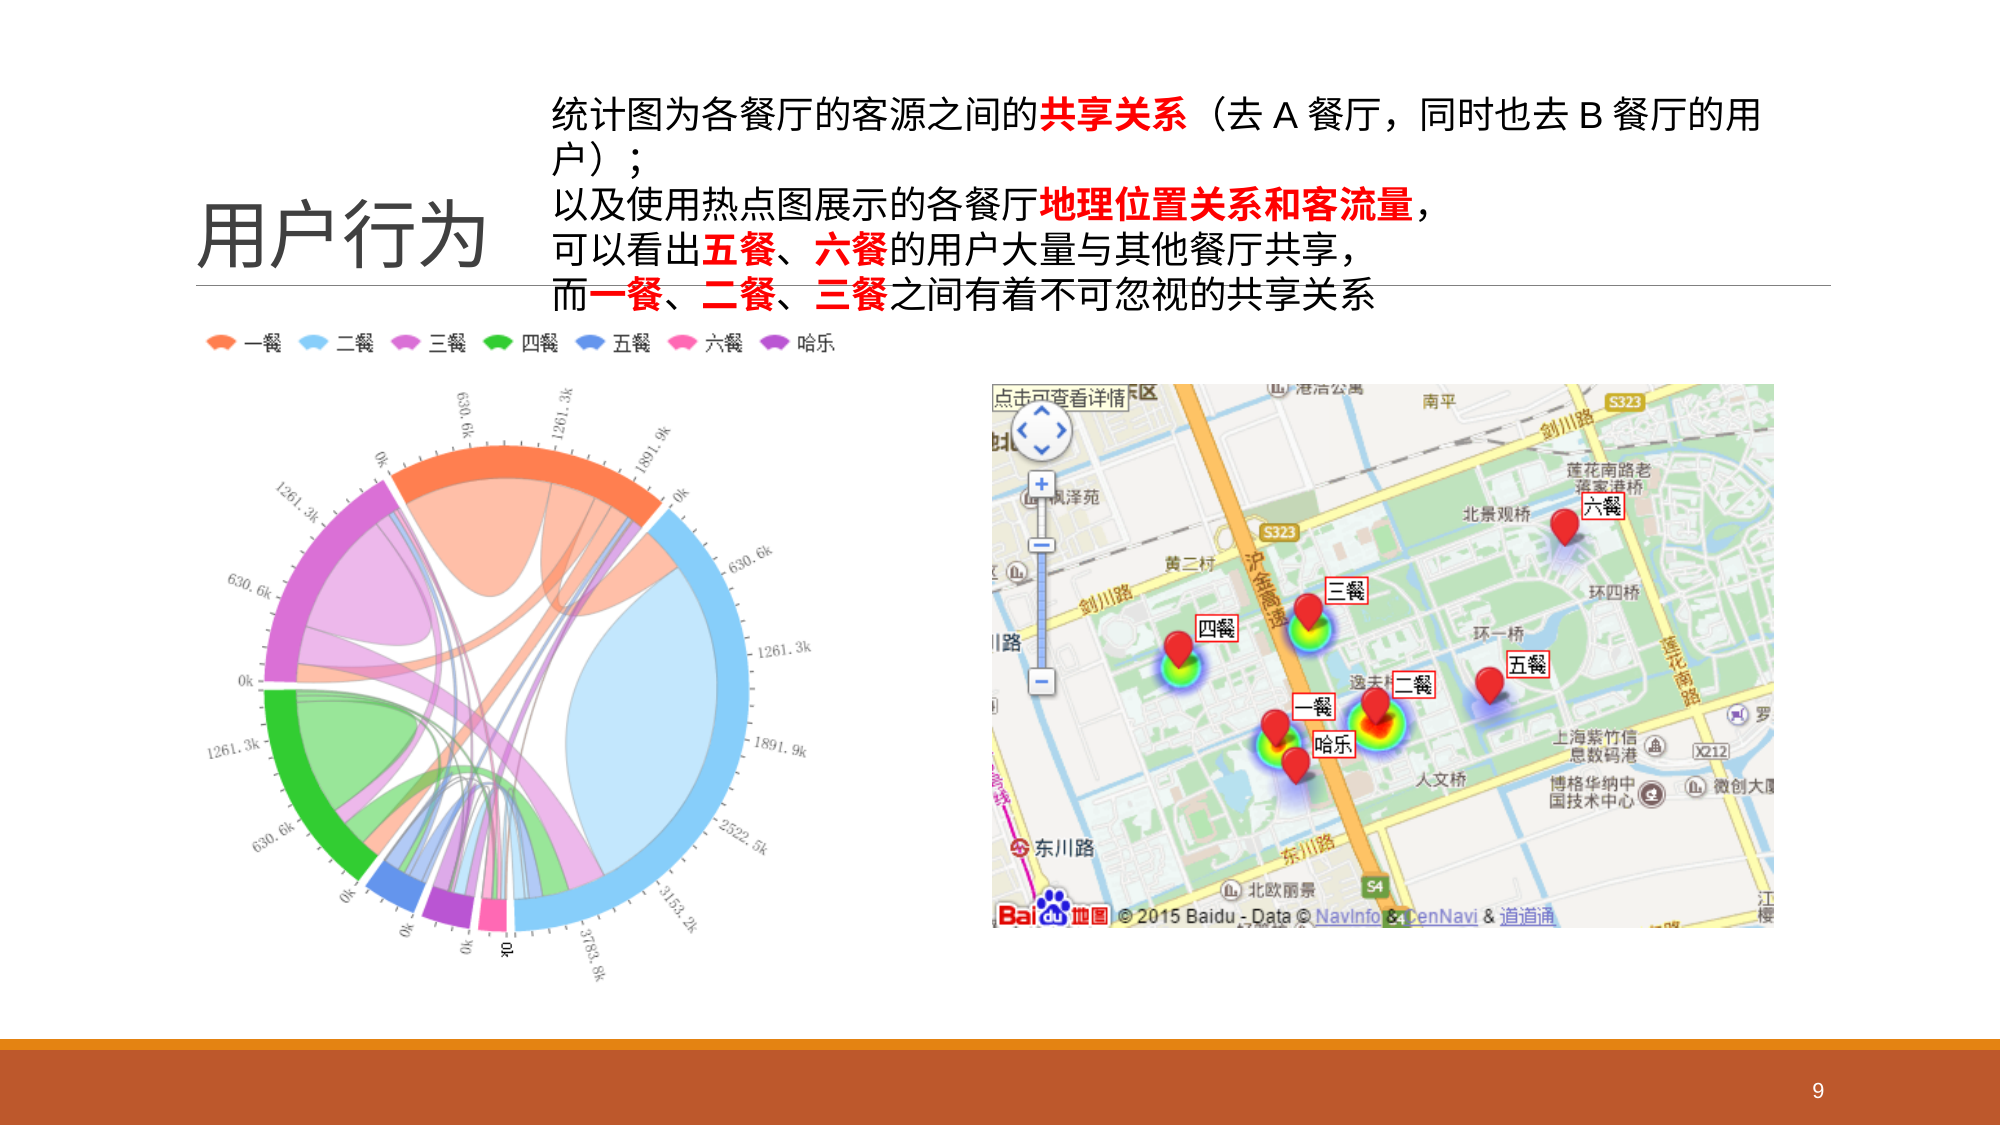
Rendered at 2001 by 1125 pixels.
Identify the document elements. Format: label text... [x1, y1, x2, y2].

picture [194, 320, 848, 366]
title 用户行为 [180, 47, 1830, 285]
picture [992, 384, 1775, 928]
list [194, 372, 848, 997]
slide_number 9 [1624, 1059, 1840, 1120]
text_box 统计图为各餐厅的客源之间的共享关系（去A餐厅，同时也去B餐厅的用户）； 以及使用热点图展示的各餐厅地理位置关系和客流量， 可以看出五餐、六餐的用户大量与其他餐厅共享， 而一餐、二餐、三餐之间有着不可忽视的共享关系 [536, 83, 1830, 323]
